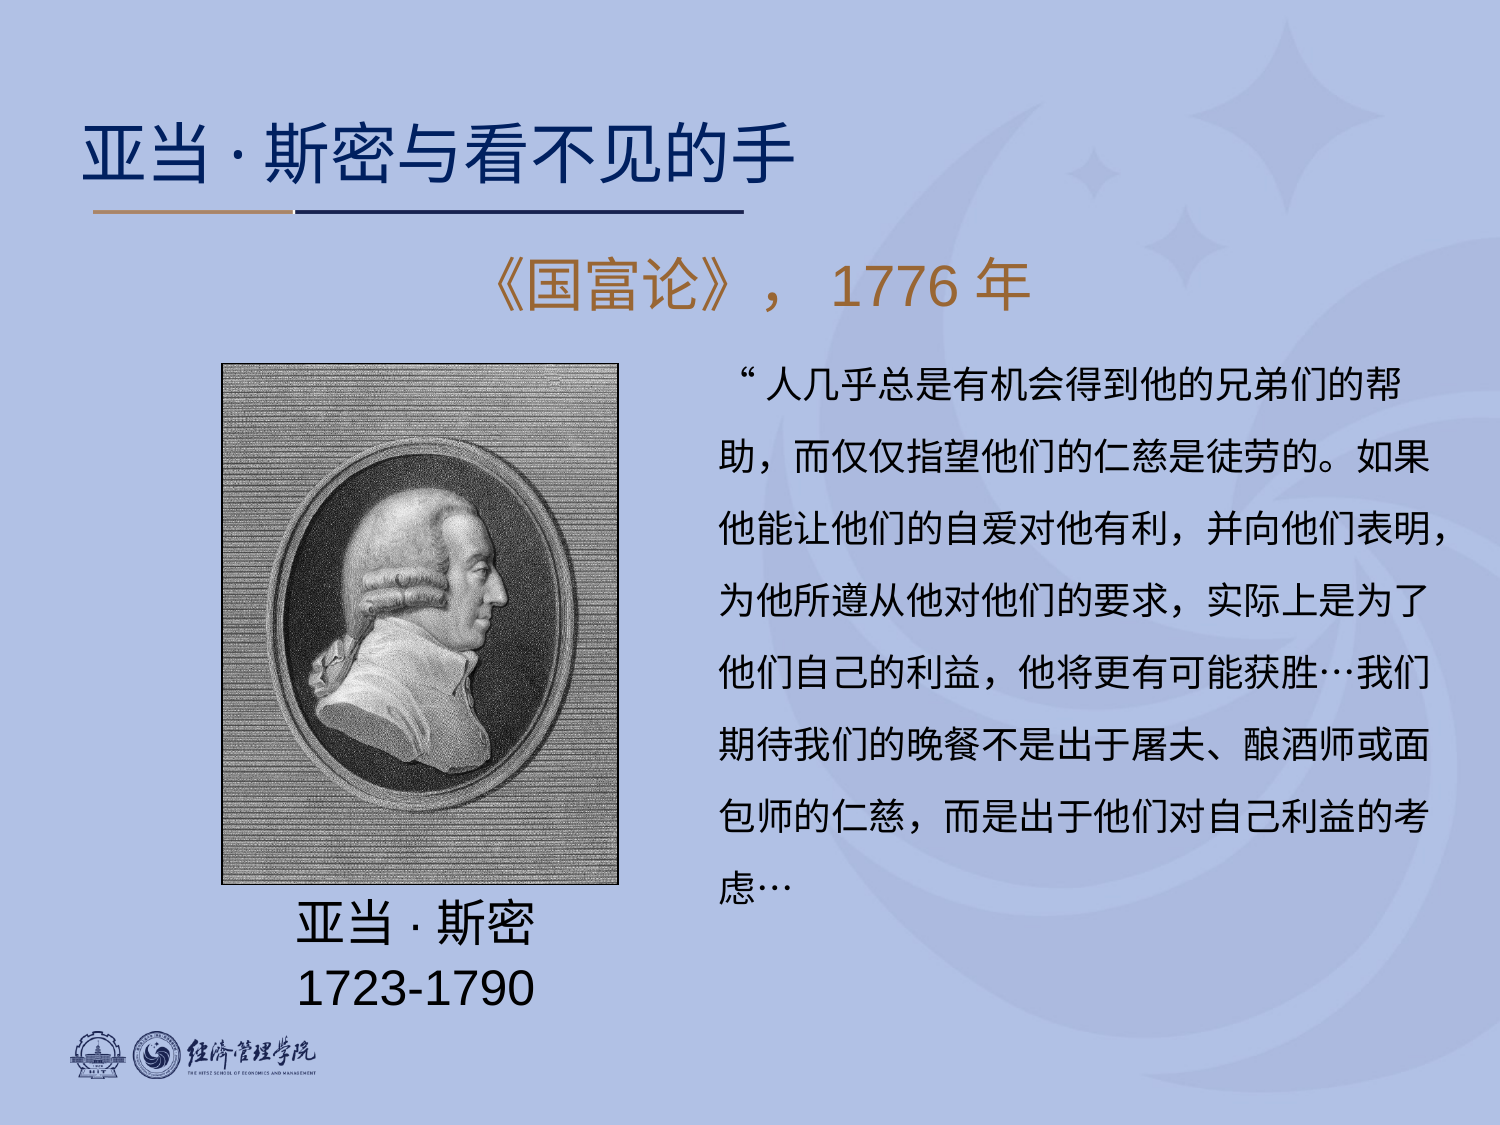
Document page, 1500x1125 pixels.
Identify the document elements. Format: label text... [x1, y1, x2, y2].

title 亚当·斯密与看不见的手 [64, 113, 1164, 191]
picture [0, 0, 1500, 241]
text_box 亚当·斯密 1723-1790 [222, 891, 609, 1023]
text_box 《国富论》，1776年 [0, 241, 1500, 326]
text_box “人几乎总是有机会得到他的兄弟们的帮助，而仅仅指望他们的仁慈是徒劳的。如果他能让他们的自爱对他有利，并向他们表明，为他所遵从他对他们的要求，实际上是为了他们自己的利益，他将更有可能获胜…我们期待我们的晚餐不是出于屠夫、酿酒师或面包师的仁慈，而是出于他们对自己利益的考虑… [702, 326, 1447, 1036]
picture [0, 326, 1500, 1125]
